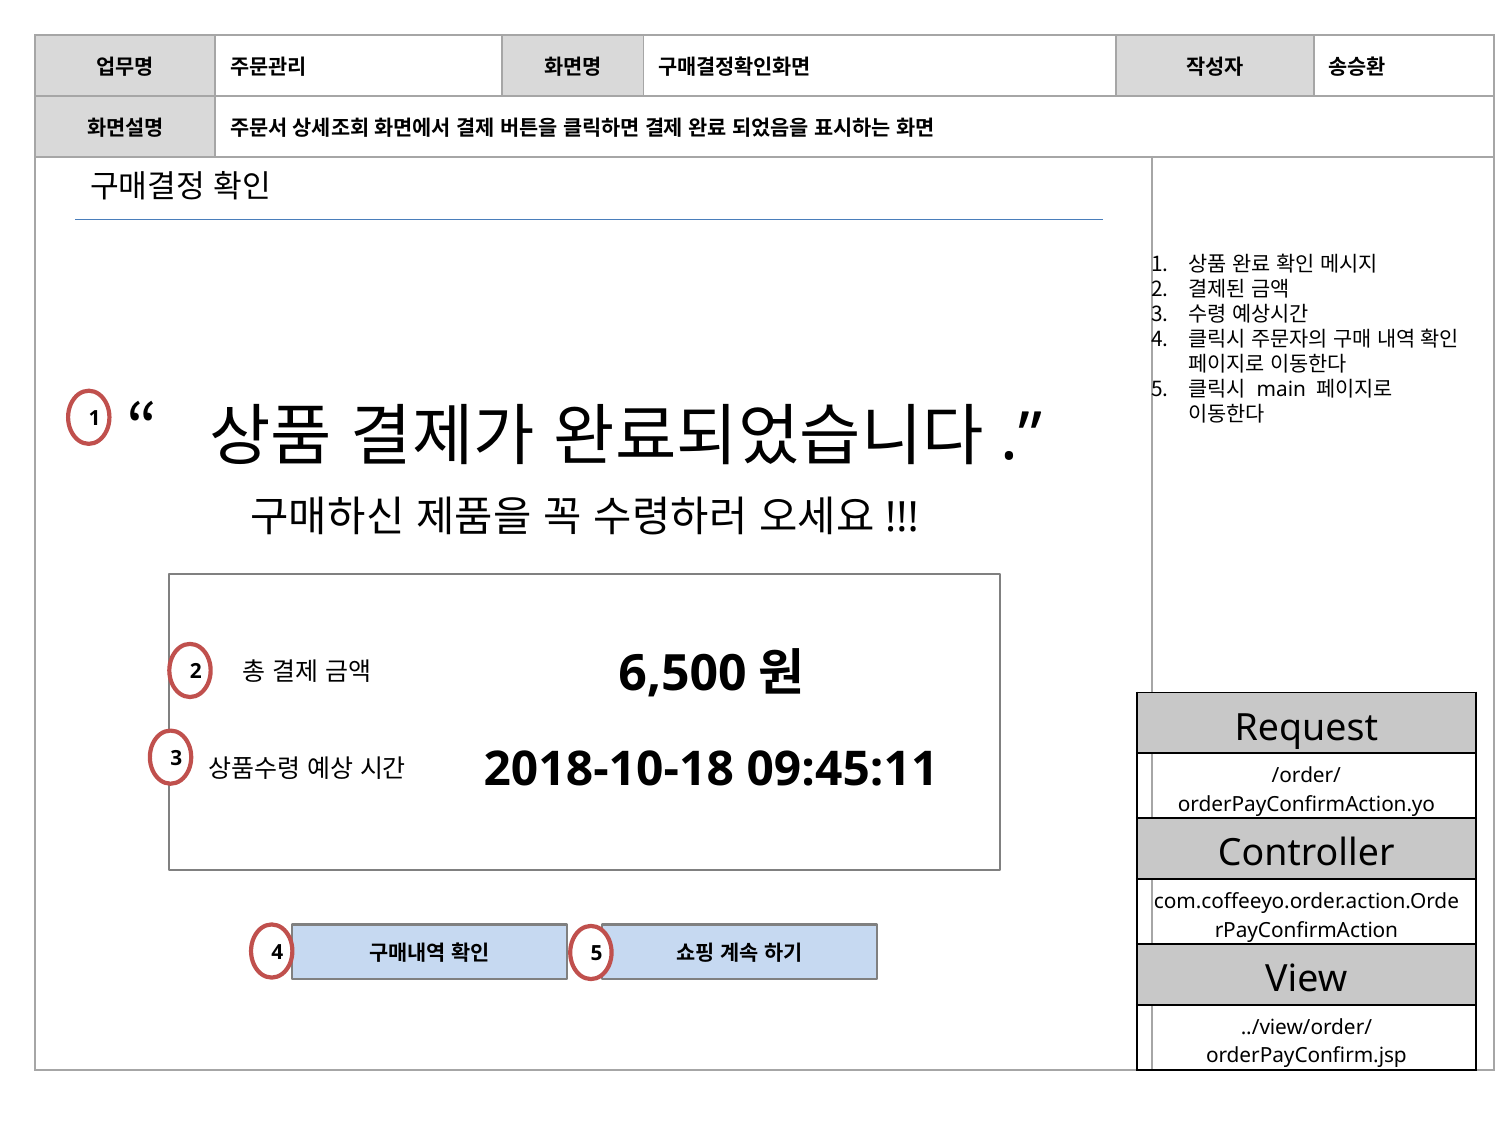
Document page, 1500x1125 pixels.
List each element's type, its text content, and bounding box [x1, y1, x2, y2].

table_cell [1153, 158, 1493, 1069]
table_header 송승환 [1315, 36, 1493, 95]
table_cell /order/orderPayConfirmAction.yo [1138, 754, 1475, 817]
text_box 상품 완료 확인 메시지 결제된 금액 수령 예상시간 클릭시 주문자의 구매 내역 확인 페이지로 이동한다 클릭시 main 페이지로 이동한다 [1136, 243, 1477, 433]
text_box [168, 574, 1001, 870]
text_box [88, 385, 1081, 549]
table_header 주문관리 [216, 36, 501, 95]
table_cell View [1138, 945, 1475, 1004]
table_header Request [1138, 693, 1475, 752]
table_header 화면명 [503, 36, 643, 95]
table_cell [36, 158, 1151, 1069]
table_cell ../view/order/orderPayConfirm.jsp [1138, 1006, 1475, 1069]
table_header 작성자 [1117, 36, 1313, 95]
table_cell 주문서 상세조회 화면에서 결제 버튼을 클릭하면 결제 완료 되었음을 표시하는 화면 [216, 97, 1493, 156]
text_box 구매결정 확인 [75, 159, 287, 212]
table_header 구매결정확인화면 [644, 36, 1115, 95]
table_cell Controller [1138, 819, 1475, 878]
table_header 업무명 [36, 36, 214, 95]
text_box 1 [65, 389, 83, 445]
text_box 3 [147, 730, 163, 785]
text_box 4 [248, 922, 287, 980]
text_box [292, 924, 878, 980]
table_cell 화면설명 [36, 97, 214, 156]
table_cell com.coffeeyo.order.action.OrderPayConfirmAction [1138, 880, 1475, 943]
